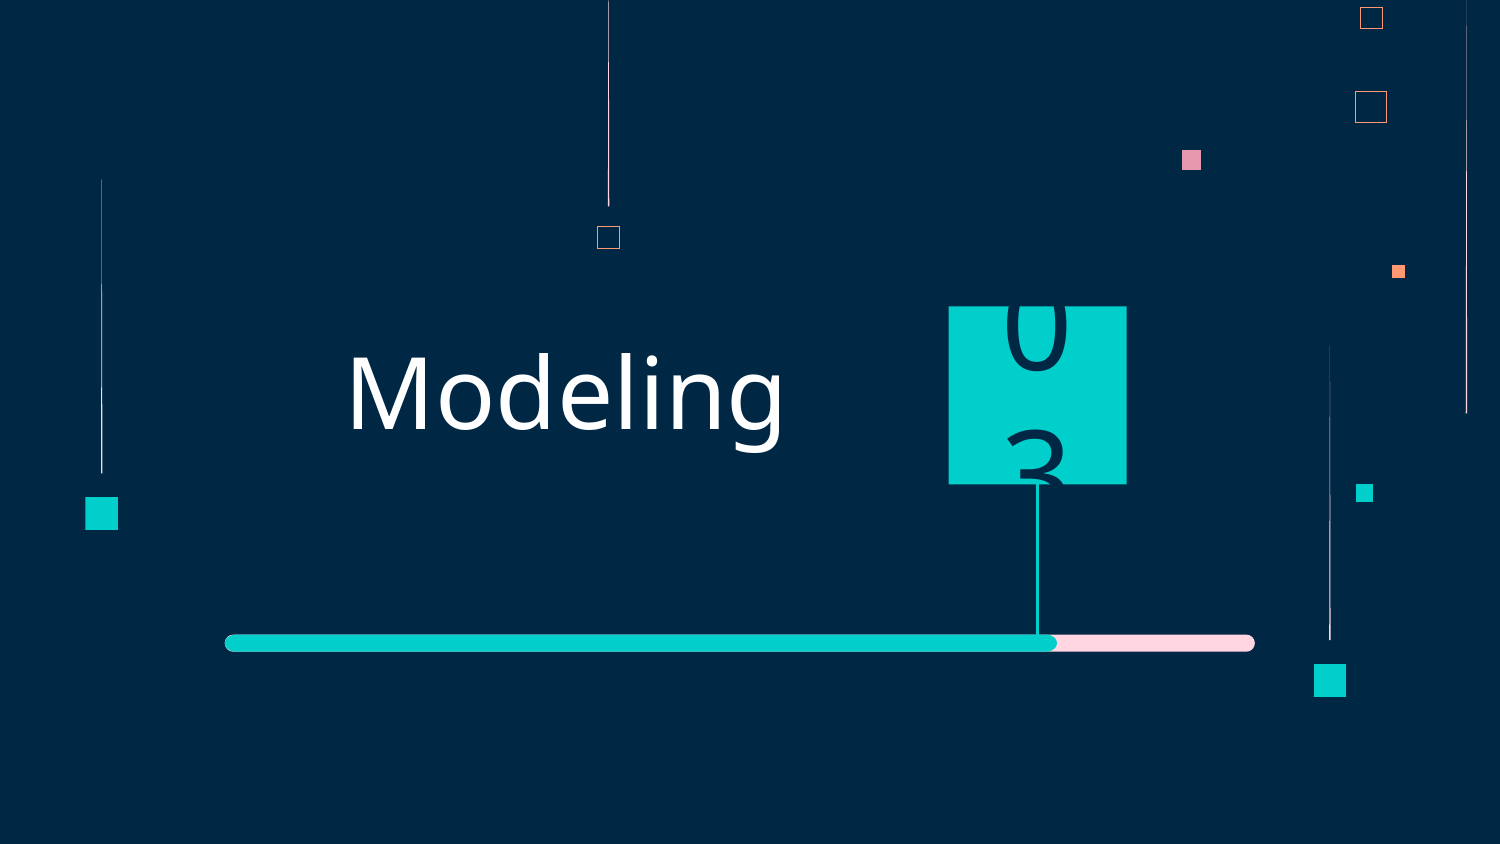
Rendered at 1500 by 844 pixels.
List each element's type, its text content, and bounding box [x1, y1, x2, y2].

text_box [224, 634, 1058, 652]
text_box [948, 306, 1127, 485]
title Modeling [254, 326, 880, 465]
title 03 [957, 348, 1119, 443]
text_box [1049, 634, 1255, 652]
